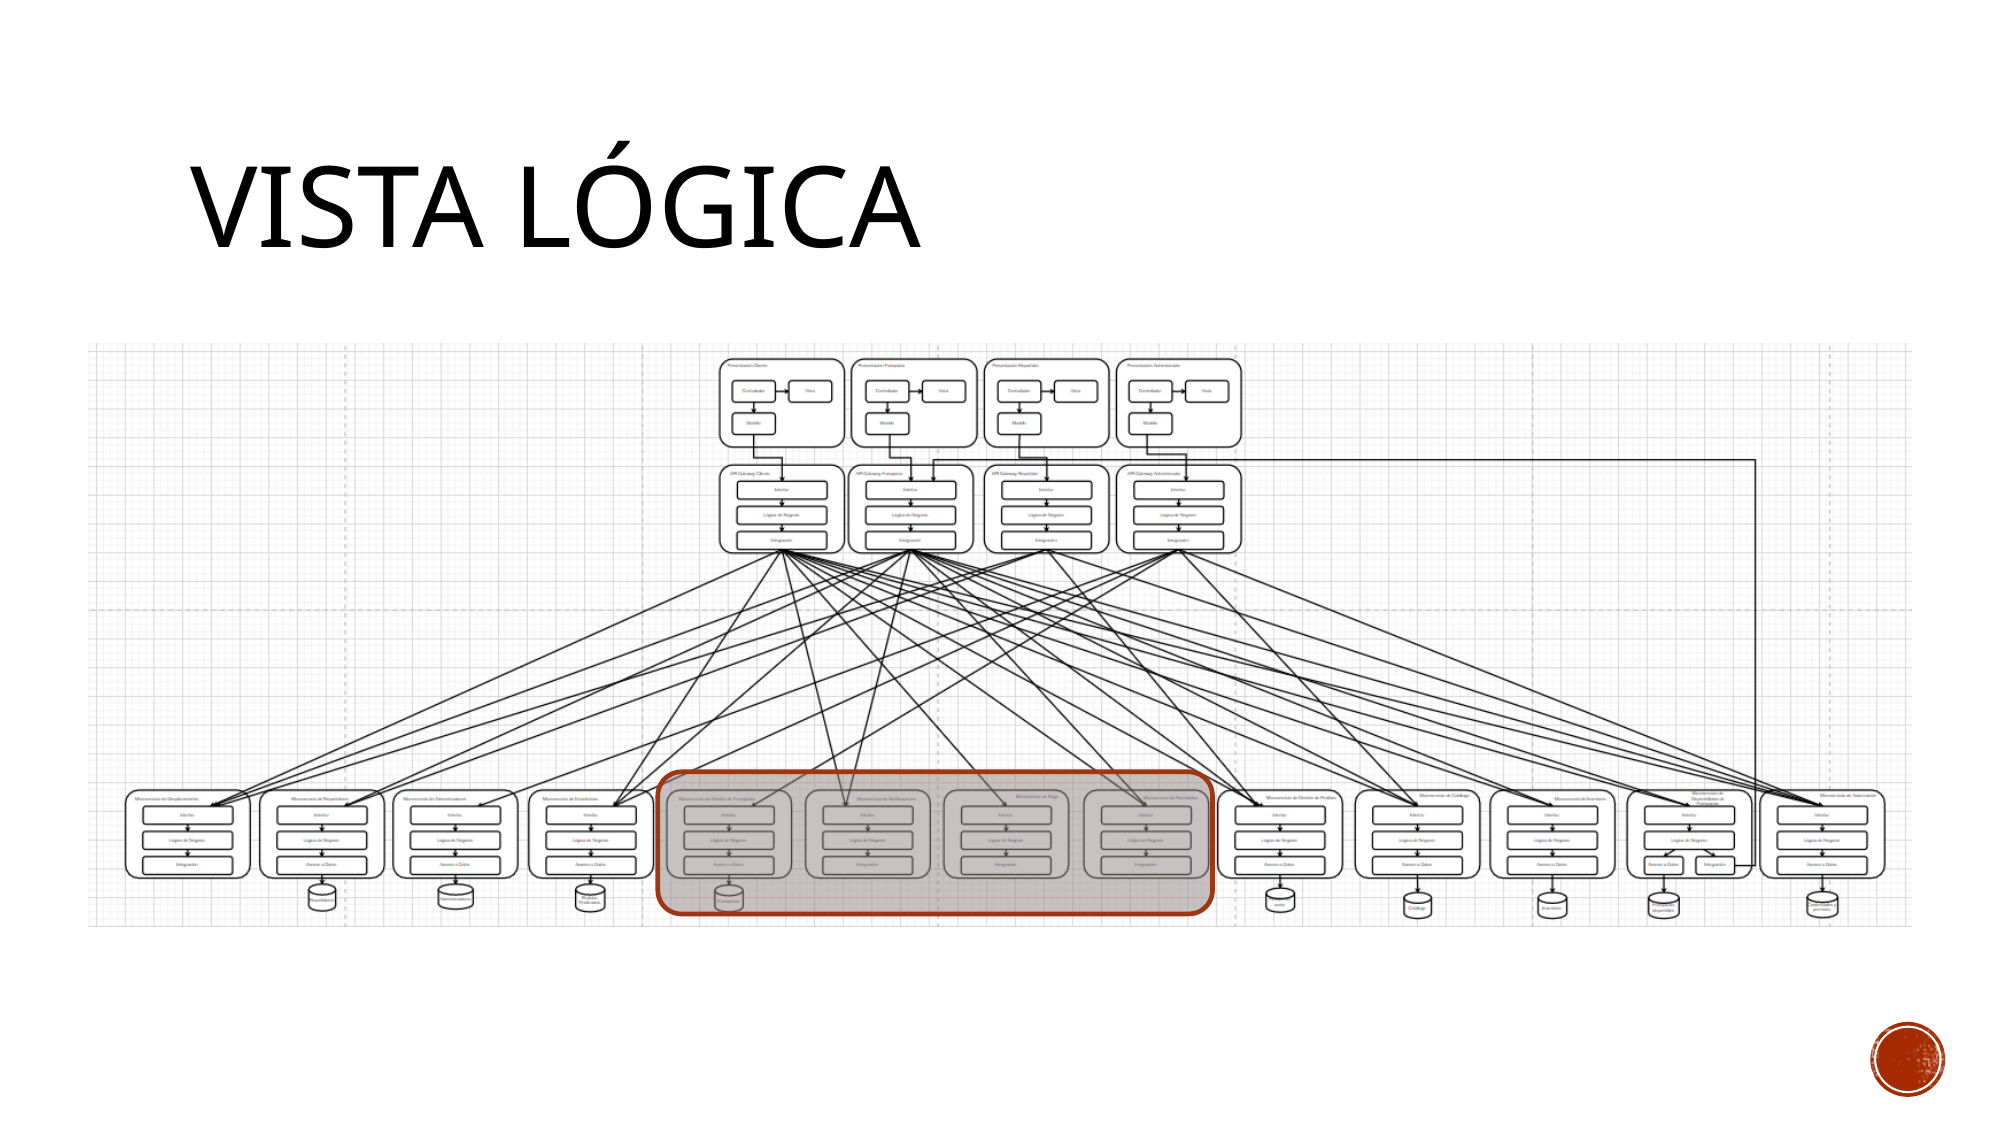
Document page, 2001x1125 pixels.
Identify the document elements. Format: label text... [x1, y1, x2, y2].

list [95, 349, 1910, 925]
title Vista lógica [175, 79, 1826, 342]
